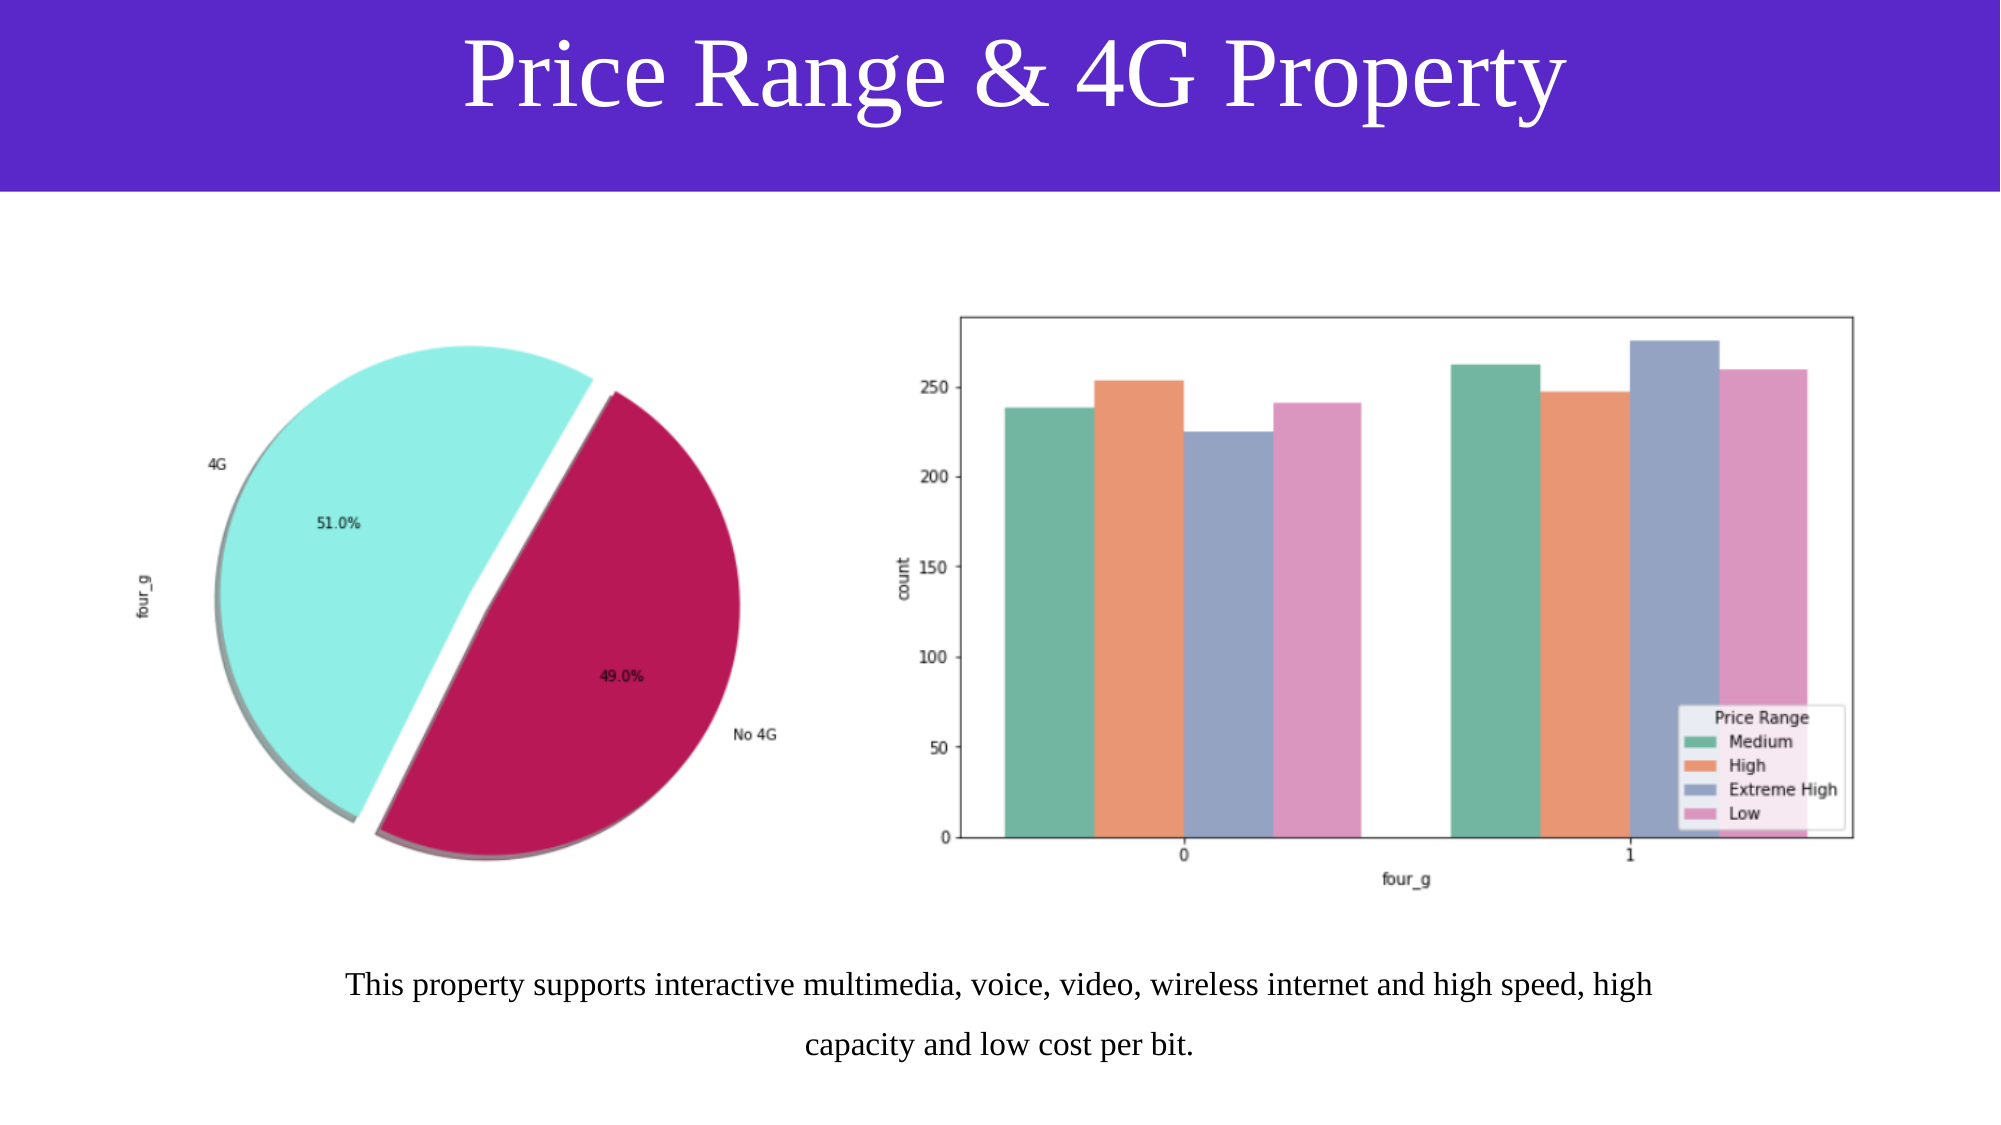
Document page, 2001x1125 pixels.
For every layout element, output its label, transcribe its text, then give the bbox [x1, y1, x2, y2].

text_box This property supports interactive multimedia, voice, video, wireless internet and high speed, high capacity and low cost per bit. [305, 874, 1695, 1110]
text_box [0, 0, 2000, 193]
picture [888, 310, 1868, 901]
picture [98, 300, 819, 881]
list Price Range & 4G Property [65, 14, 1965, 134]
